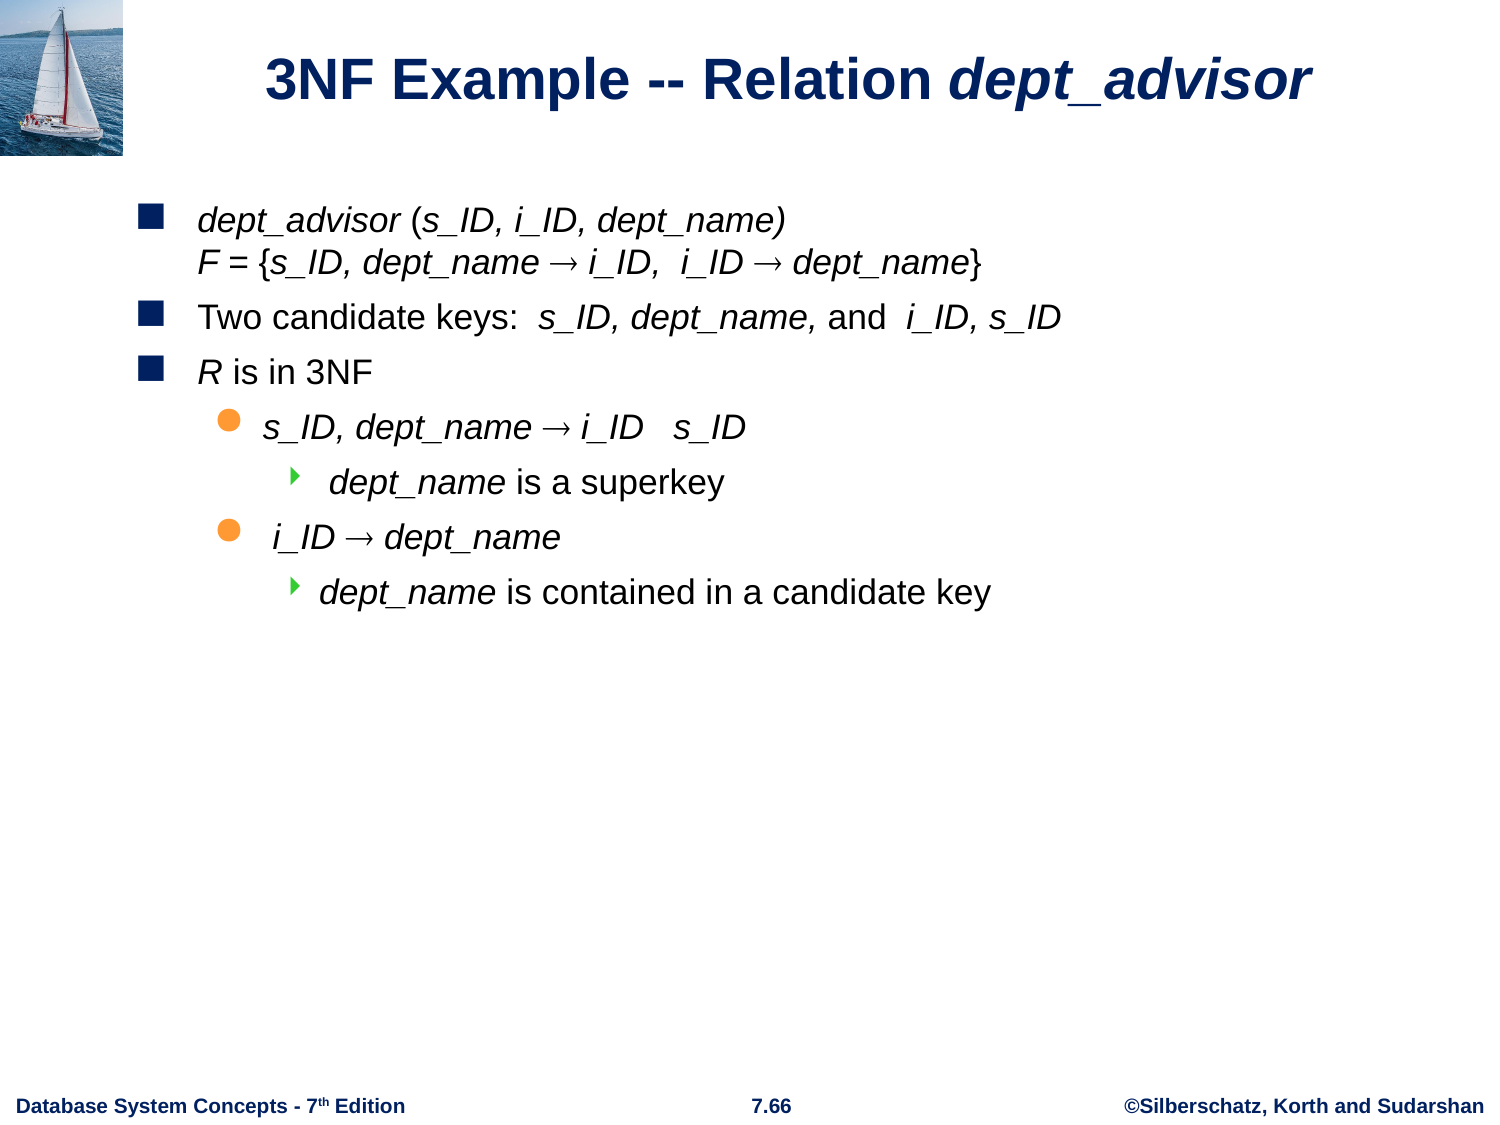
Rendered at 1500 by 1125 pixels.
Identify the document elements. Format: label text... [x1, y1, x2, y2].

picture [0, 0, 123, 156]
list dept_advisor (s_ID, i_ID, dept_name) F = {s_ID, dept_name  i_ID, i_ID  dept_name} Two candidate keys: s_ID, dept_name, and i_ID, s_ID R is in 3NF s_ID, dept_name  i_ID s_ID dept_name is a superkey i_ID  dept_name dept_name is contained in a candidate key [126, 189, 1366, 729]
title 3NF Example -- Relation dept_advisor [125, 18, 1452, 120]
